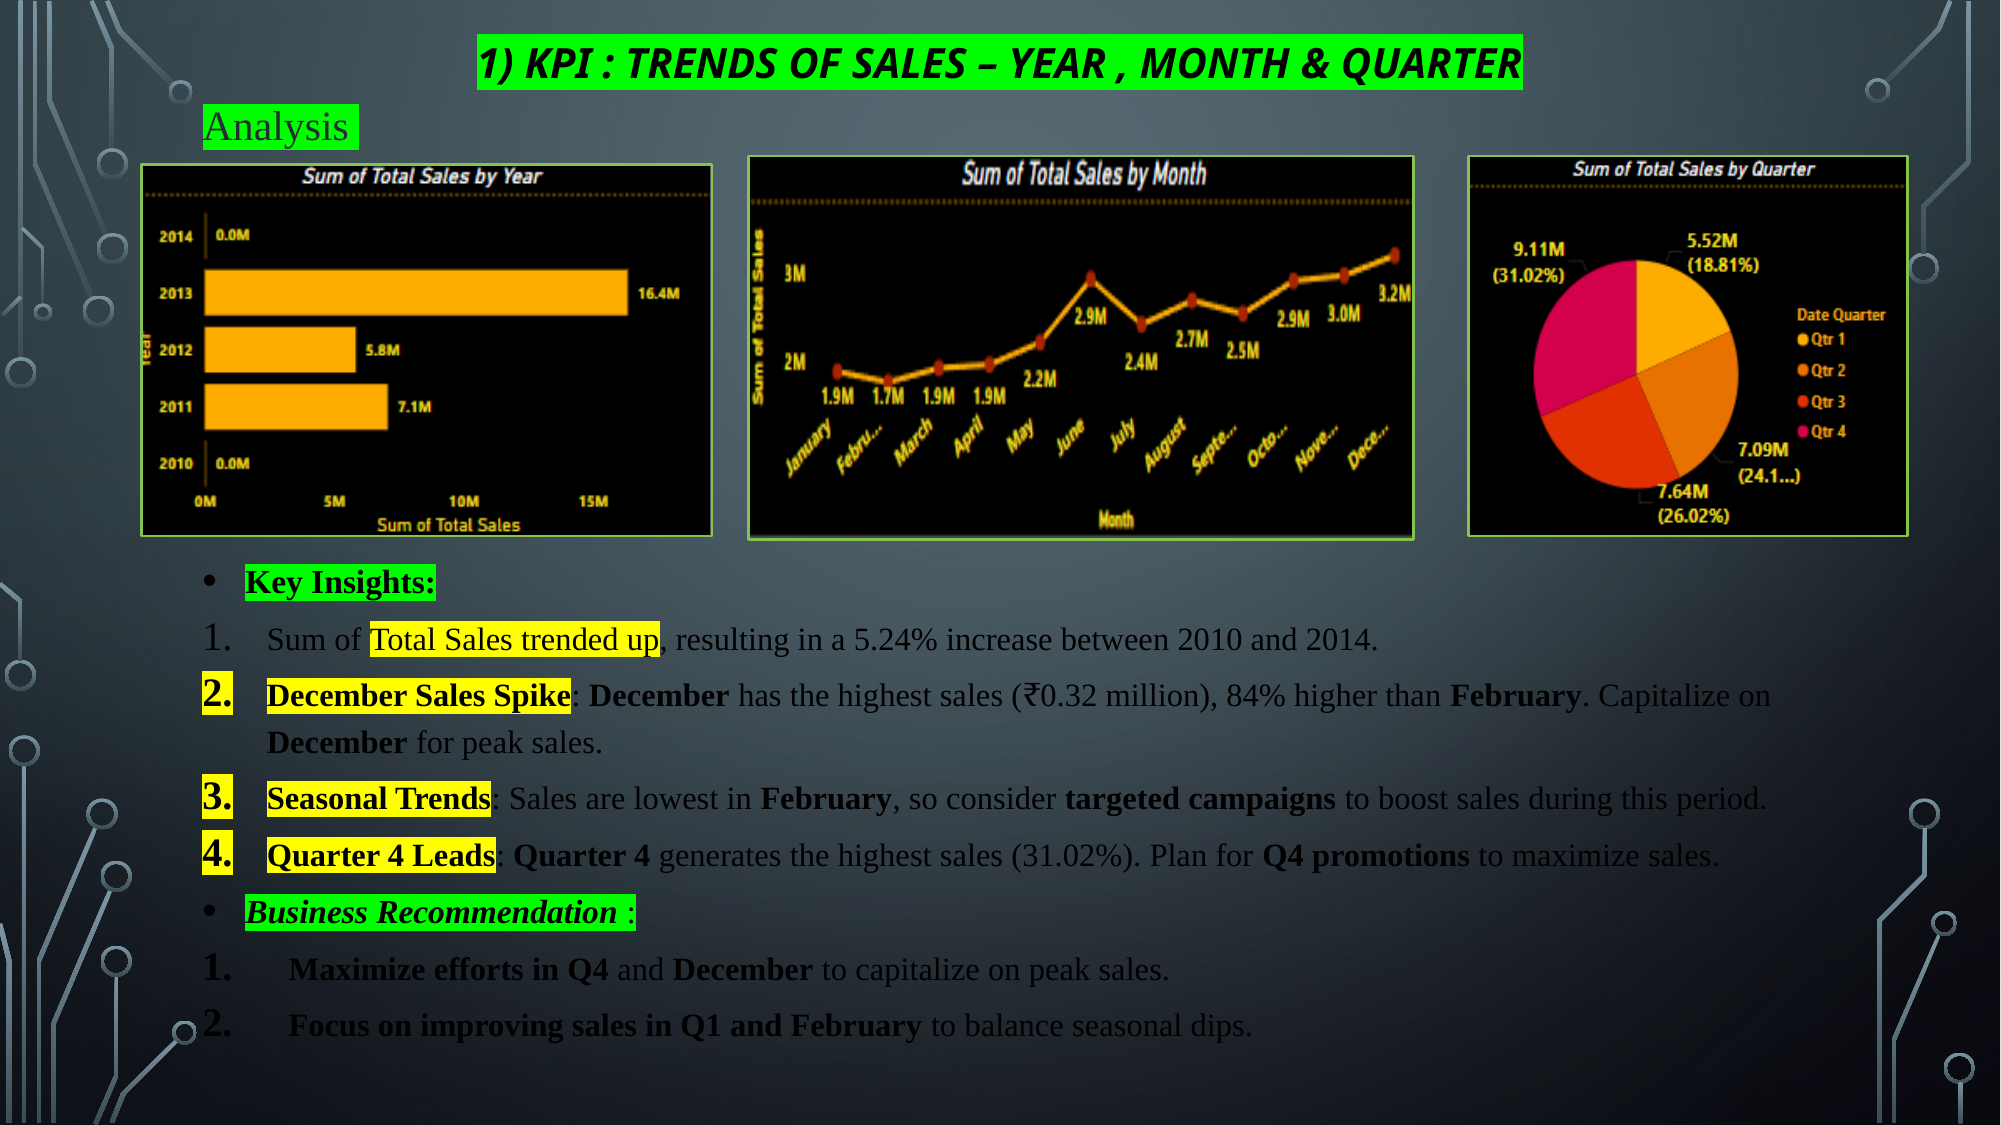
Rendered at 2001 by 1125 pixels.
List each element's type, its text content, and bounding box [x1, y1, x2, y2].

picture [1469, 157, 1907, 536]
title 1) KPI : Trends of sales – year , month & quarter [187, 27, 1813, 102]
list Key Insights: Sum of Total Sales trended up, resulting in a 5.24% increase between 2010 and 2014.﻿ December Sales Spike: December has the highest sales (₹0.32 million), 84% higher than February. Capitalize on December for peak sales. Seasonal Trends: Sales are lowest in February, so consider targeted campaigns to boost sales during this period. Quarter 4 Leads: Quarter 4 generates the highest sales (31.02%). Plan for Q4 promotions to maximize sales. Business Recommendation : Maximize efforts in Q4 and December to capitalize on peak sales. Focus on improving sales in Q1 and February to balance seasonal dips. [187, 544, 1813, 1098]
text_box Analysis [187, 91, 375, 157]
picture [749, 157, 1413, 539]
picture [142, 165, 711, 535]
